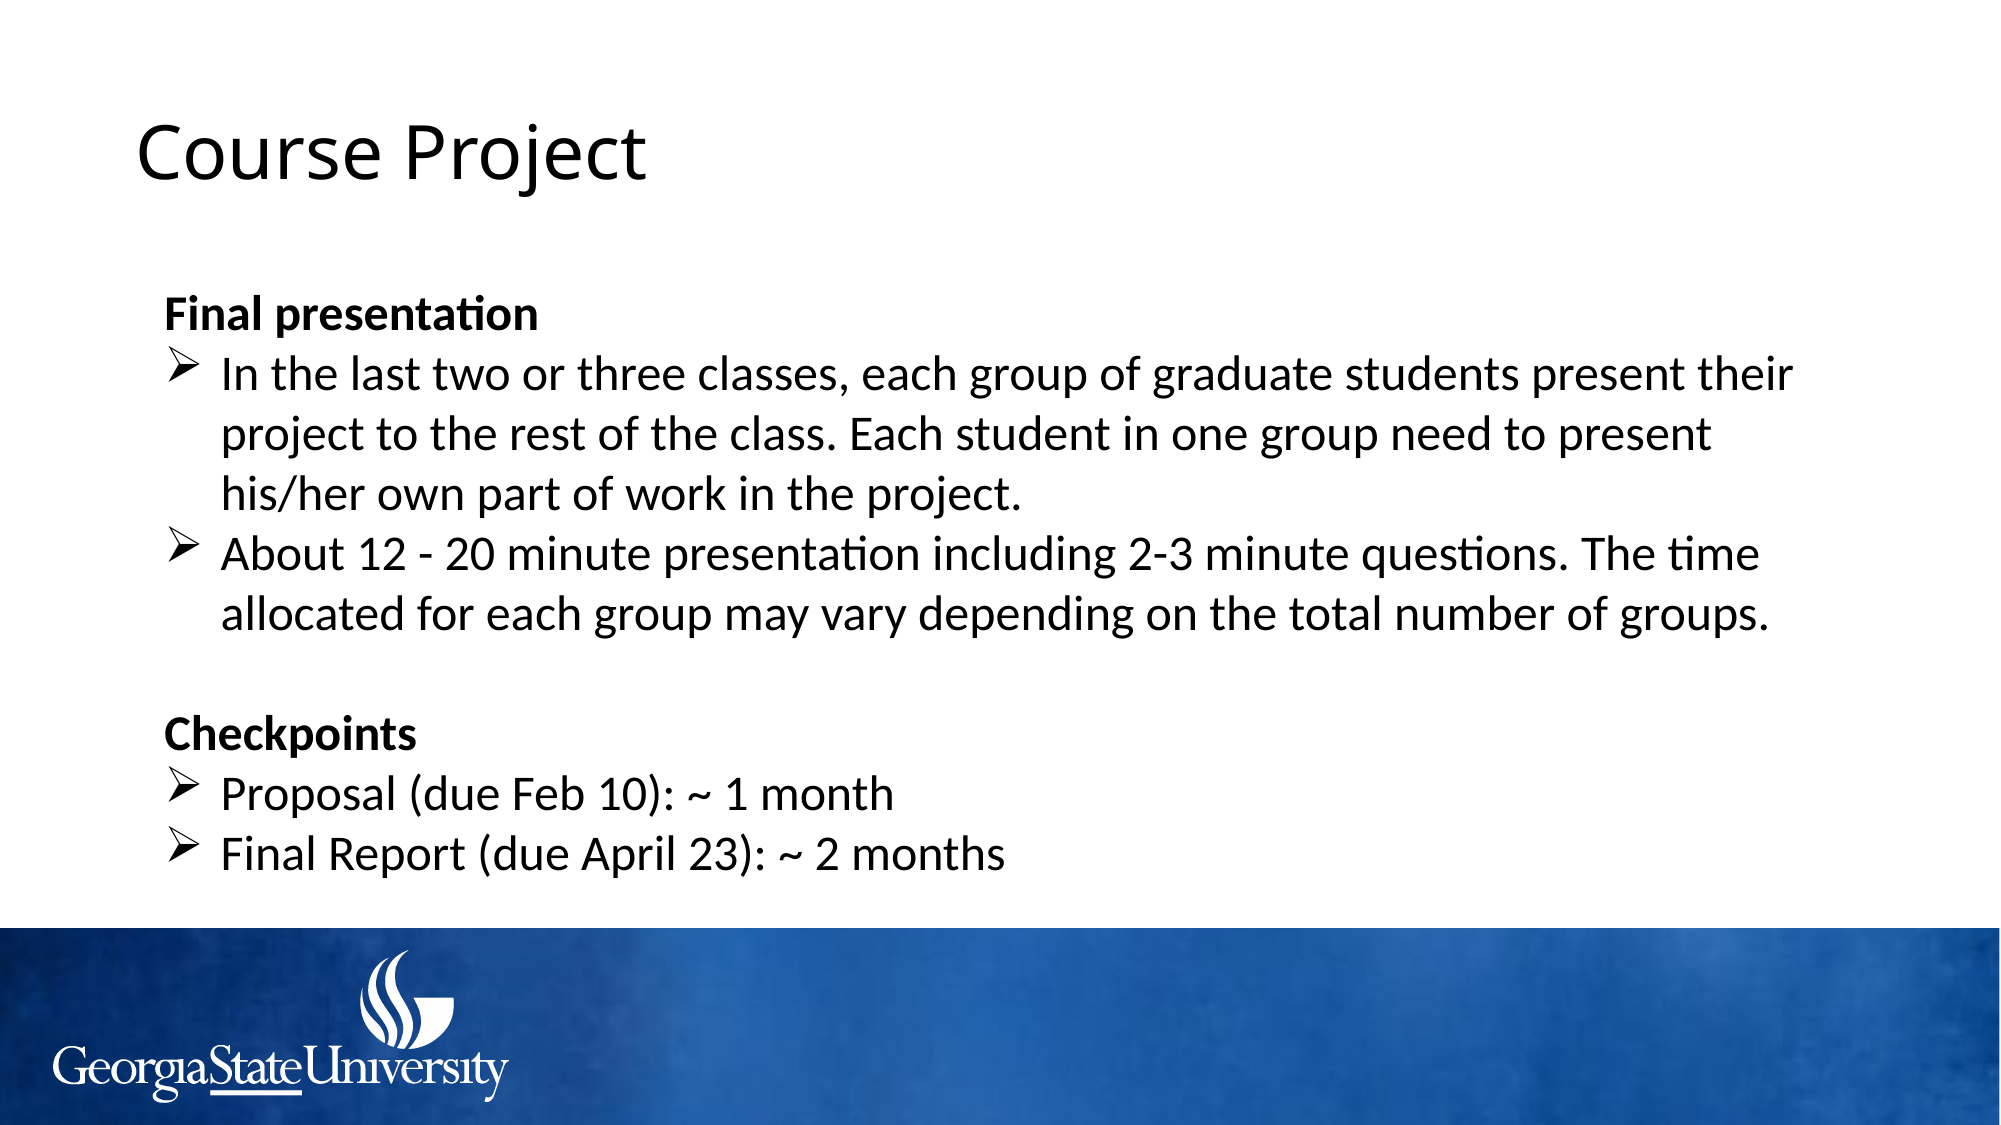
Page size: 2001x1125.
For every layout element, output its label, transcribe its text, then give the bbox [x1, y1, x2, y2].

title Course Project [119, 107, 912, 209]
text_box Final presentation In the last two or three classes, each group of graduate students present their project to the rest of the class. Each student in one group need to present his/her own part of work in the project. About 12 - 20 minute presentation including 2-3 minute questions. The time allocated for each group may vary depending on the total number of groups. Checkpoints Proposal (due Feb 10): ~ 1 month Final Report (due April 23): ~ 2 months [149, 273, 1863, 888]
picture [0, 928, 2000, 1125]
